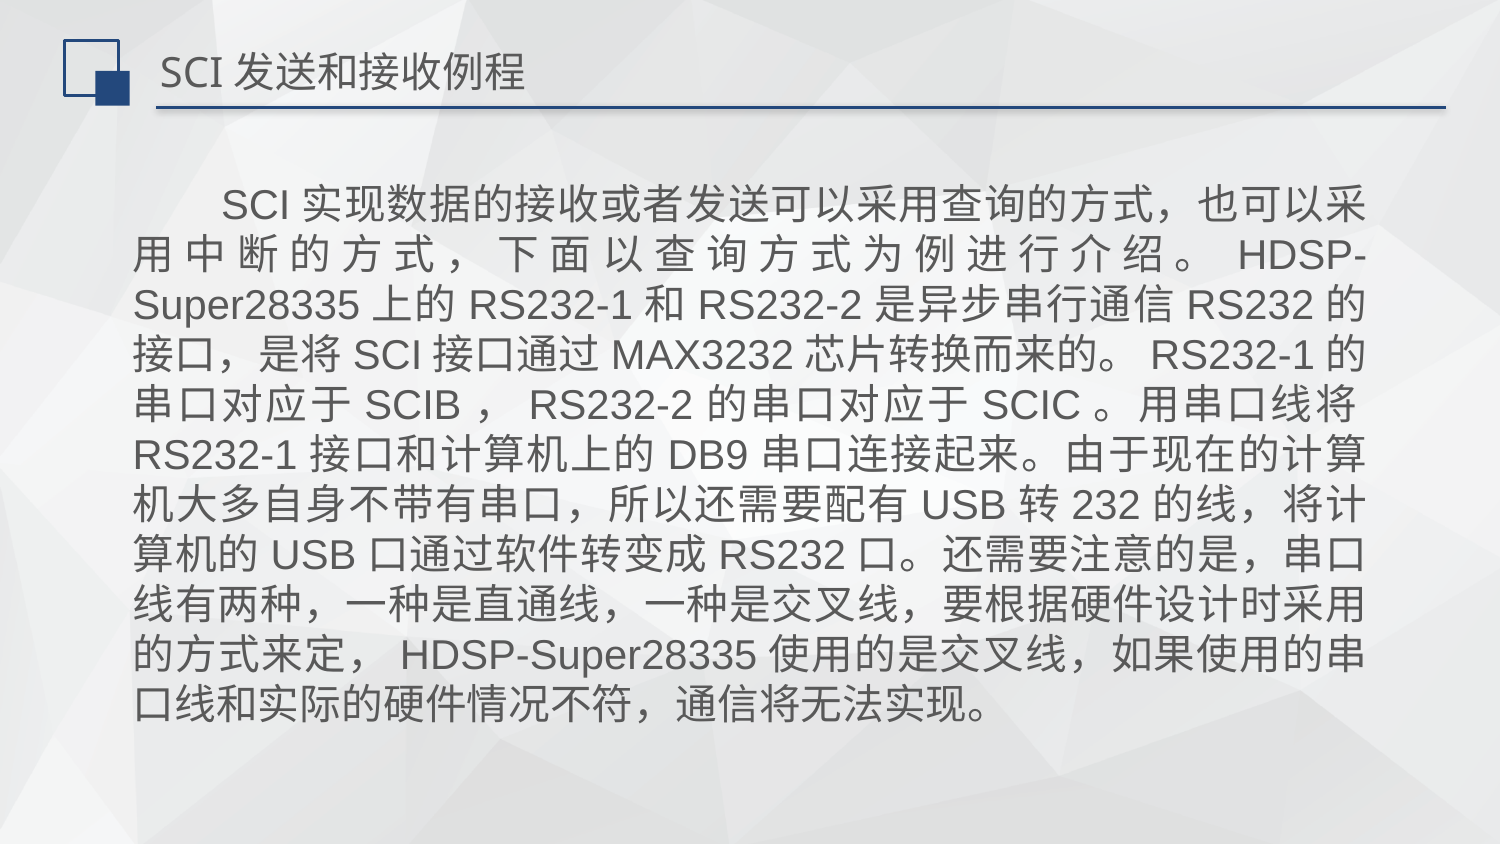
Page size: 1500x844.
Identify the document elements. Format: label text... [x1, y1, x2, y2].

picture [0, 0, 1500, 844]
text_box SCI实现数据的接收或者发送可以采用查询的方式，也可以采用中断的方式，下面以查询方式为例进行介绍。HDSP-Super28335上的RS232-1和RS232-2是异步串行通信RS232的接口，是将SCI接口通过MAX3232芯片转换而来的。RS232-1的串口对应于SCIB，RS232-2的串口对应于SCIC。用串口线将RS232-1接口和计算机上的DB9串口连接起来。由于现在的计算机大多自身不带有串口，所以还需要配有USB转232的线，将计算机的USB口通过软件转变成RS232口。还需要注意的是，串口线有两种，一种是直通线，一种是交叉线，要根据硬件设计时采用的方式来定，HDSP-Super28335使用的是交叉线，如果使用的串口线和实际的硬件情况不符，通信将无法实现。 [117, 170, 1382, 736]
title SCI发送和接收例程 [148, 43, 1117, 99]
